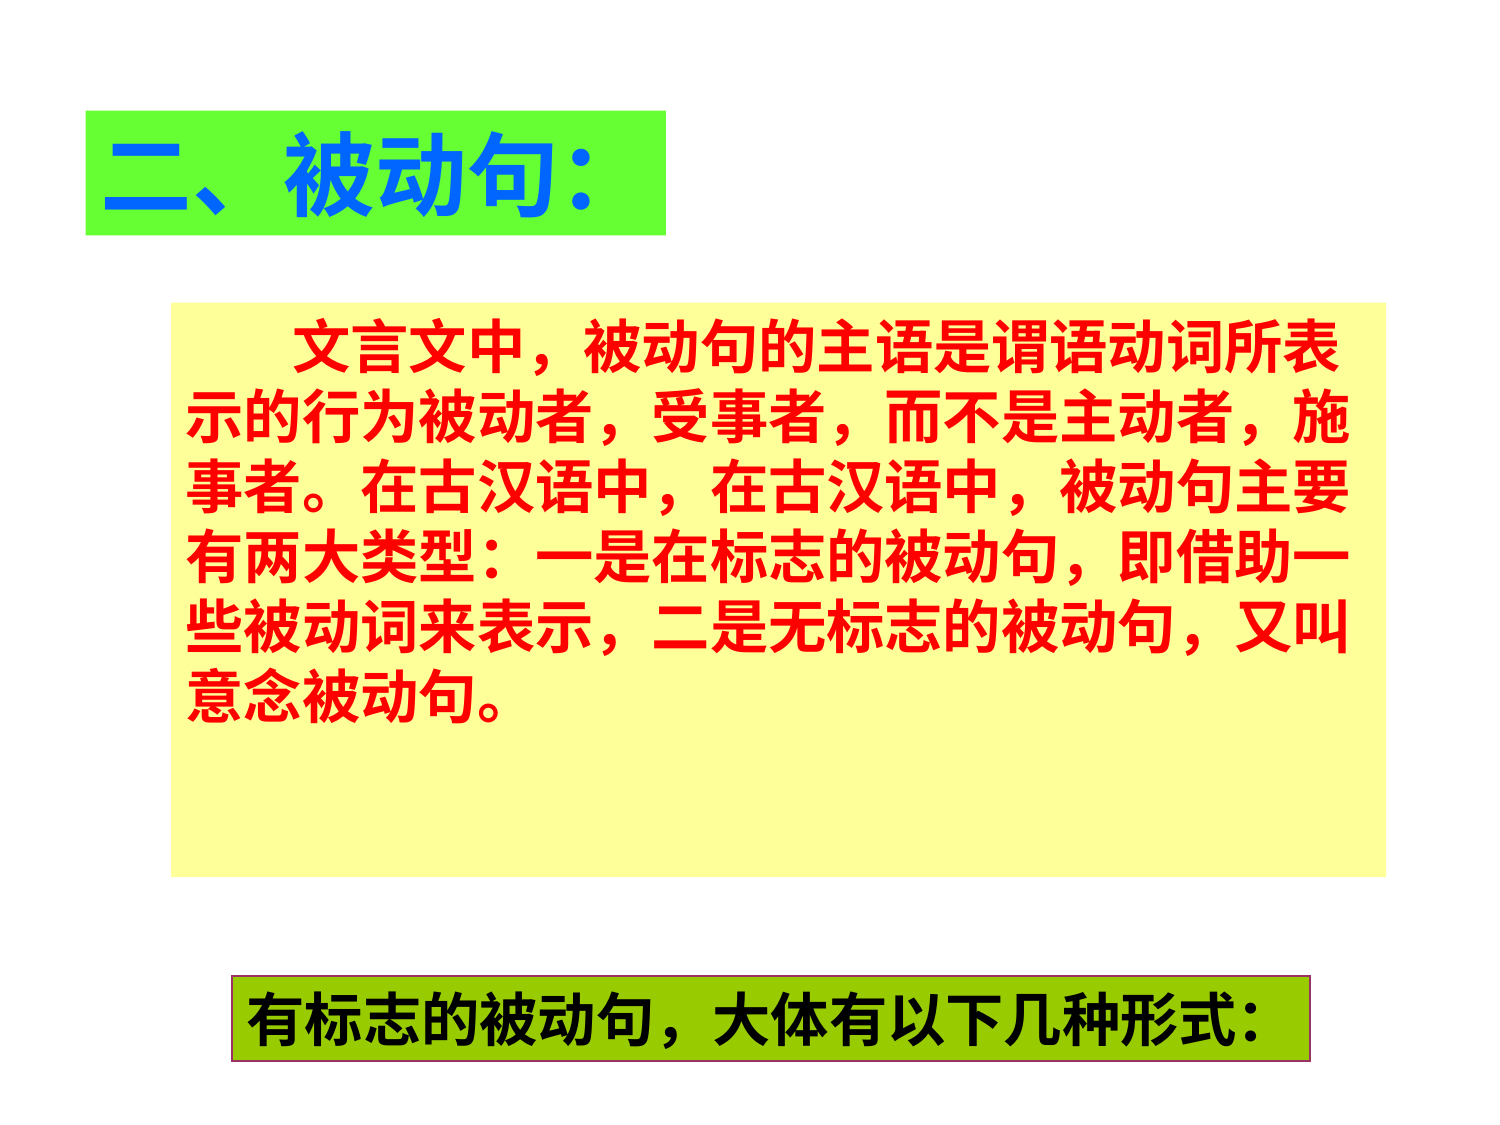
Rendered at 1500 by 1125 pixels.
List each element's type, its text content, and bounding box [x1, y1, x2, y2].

text_box 有标志的被动句，大体有以下几种形式： [231, 976, 1311, 1061]
text_box 文言文中，被动句的主语是谓语动词所表示的行为被动者，受事者，而不是主动者，施事者。在古汉语中，在古汉语中，被动句主要有两大类型：一是在标志的被动句，即借助一些被动词来表示，二是无标志的被动句，又叫意念被动句。 [171, 302, 1387, 878]
text_box 二、被动句： [85, 110, 666, 236]
